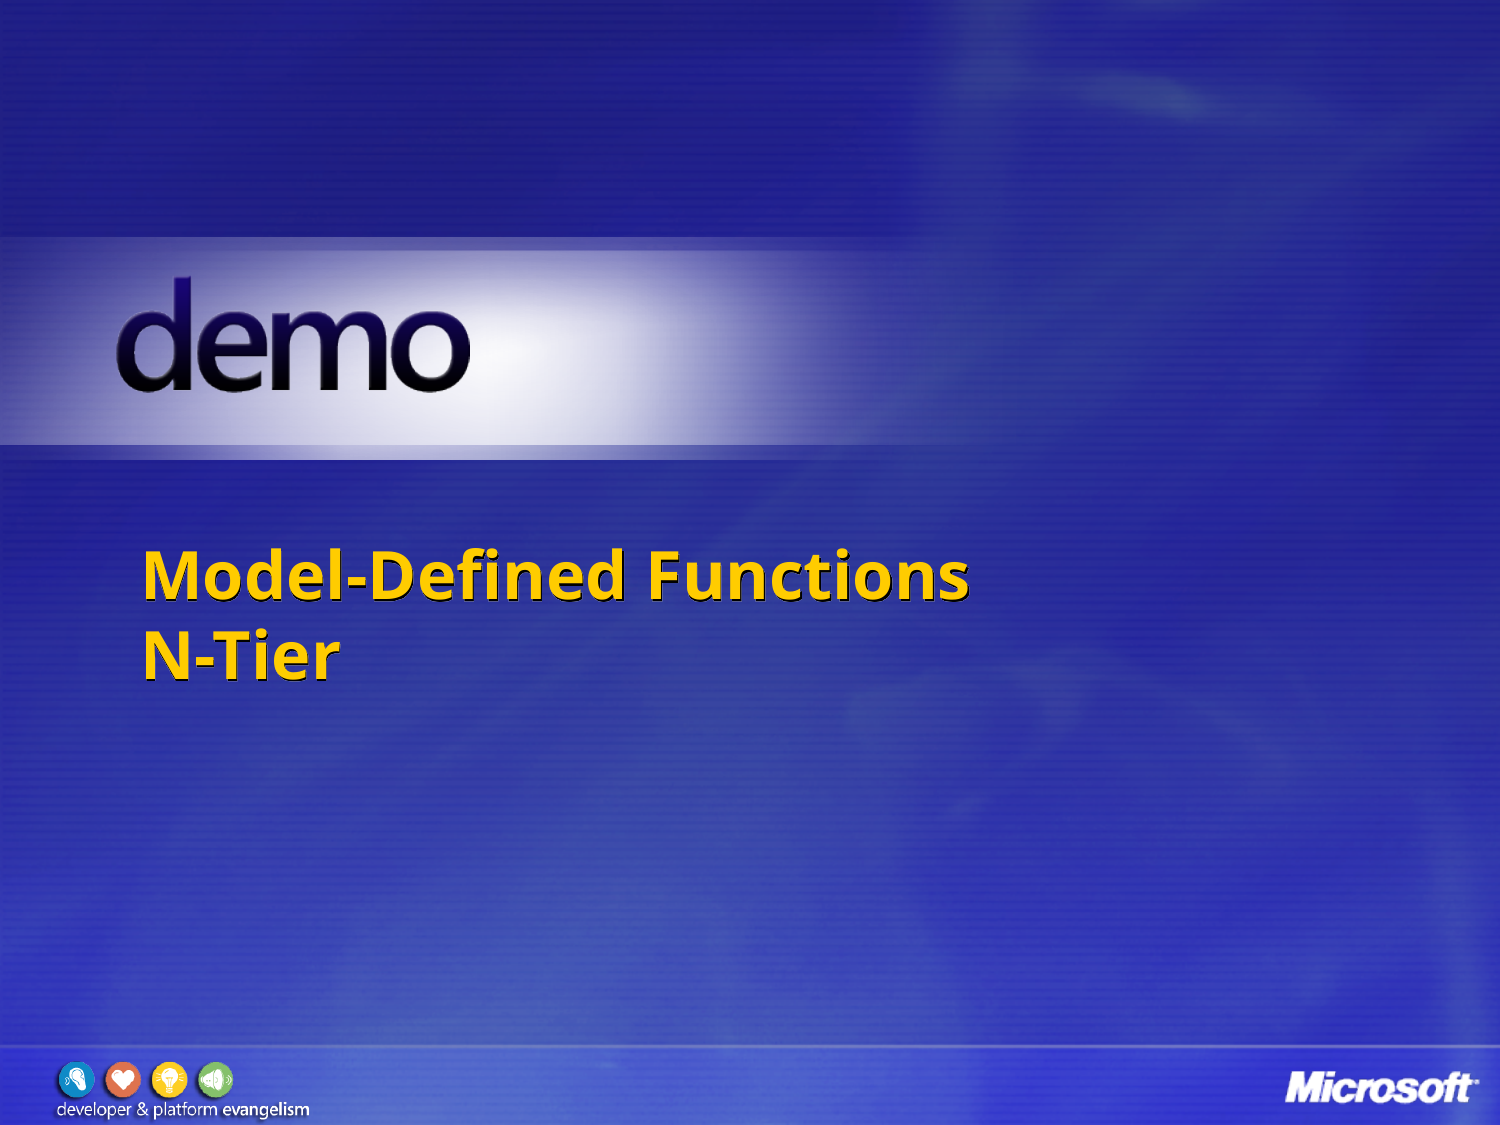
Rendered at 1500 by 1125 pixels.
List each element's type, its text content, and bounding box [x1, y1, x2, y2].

picture [0, 0, 1500, 1125]
title Model-Defined Functions N-Tier [124, 524, 1476, 626]
